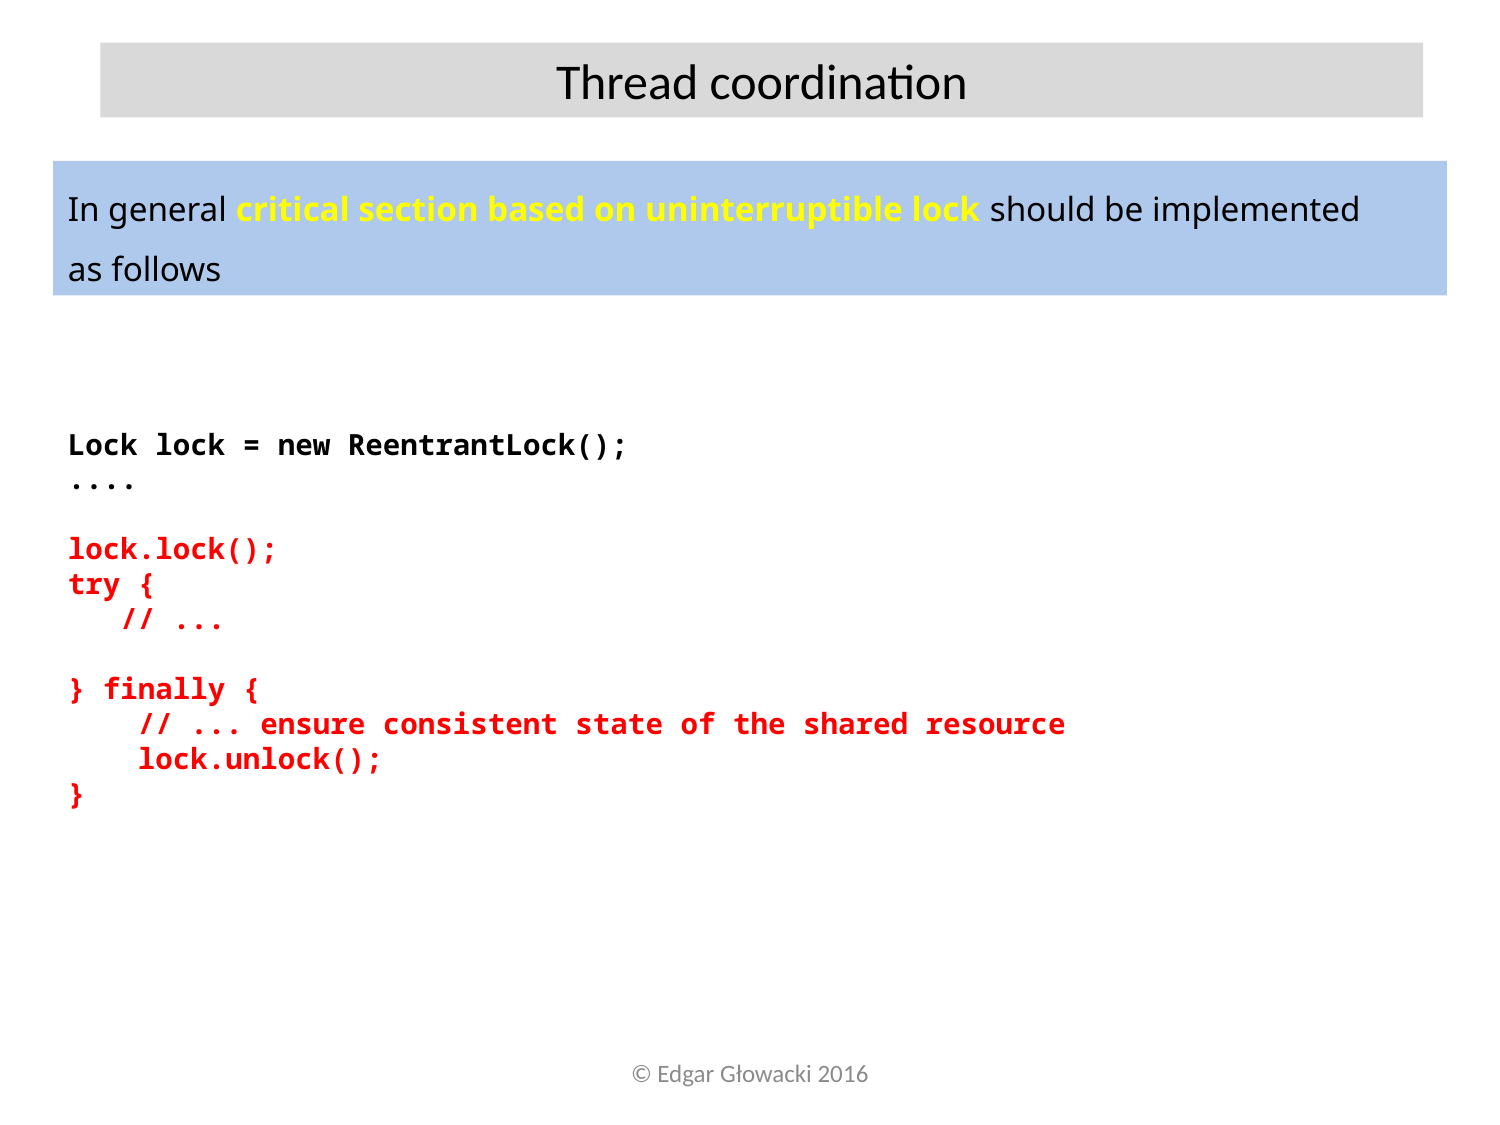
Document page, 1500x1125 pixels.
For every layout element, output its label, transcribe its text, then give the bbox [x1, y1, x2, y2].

text_box In general critical section based on uninterruptible lock should be implemented as follows [53, 160, 1447, 296]
text_box Lock lock = new ReentrantLock(); .... lock.lock(); try { // ... } finally { // ... ensure consistent state of the shared resource lock.unlock(); } [53, 418, 1447, 818]
footer © Edgar Głowacki 2016 [512, 1042, 988, 1103]
text_box Thread coordination [100, 42, 1424, 118]
